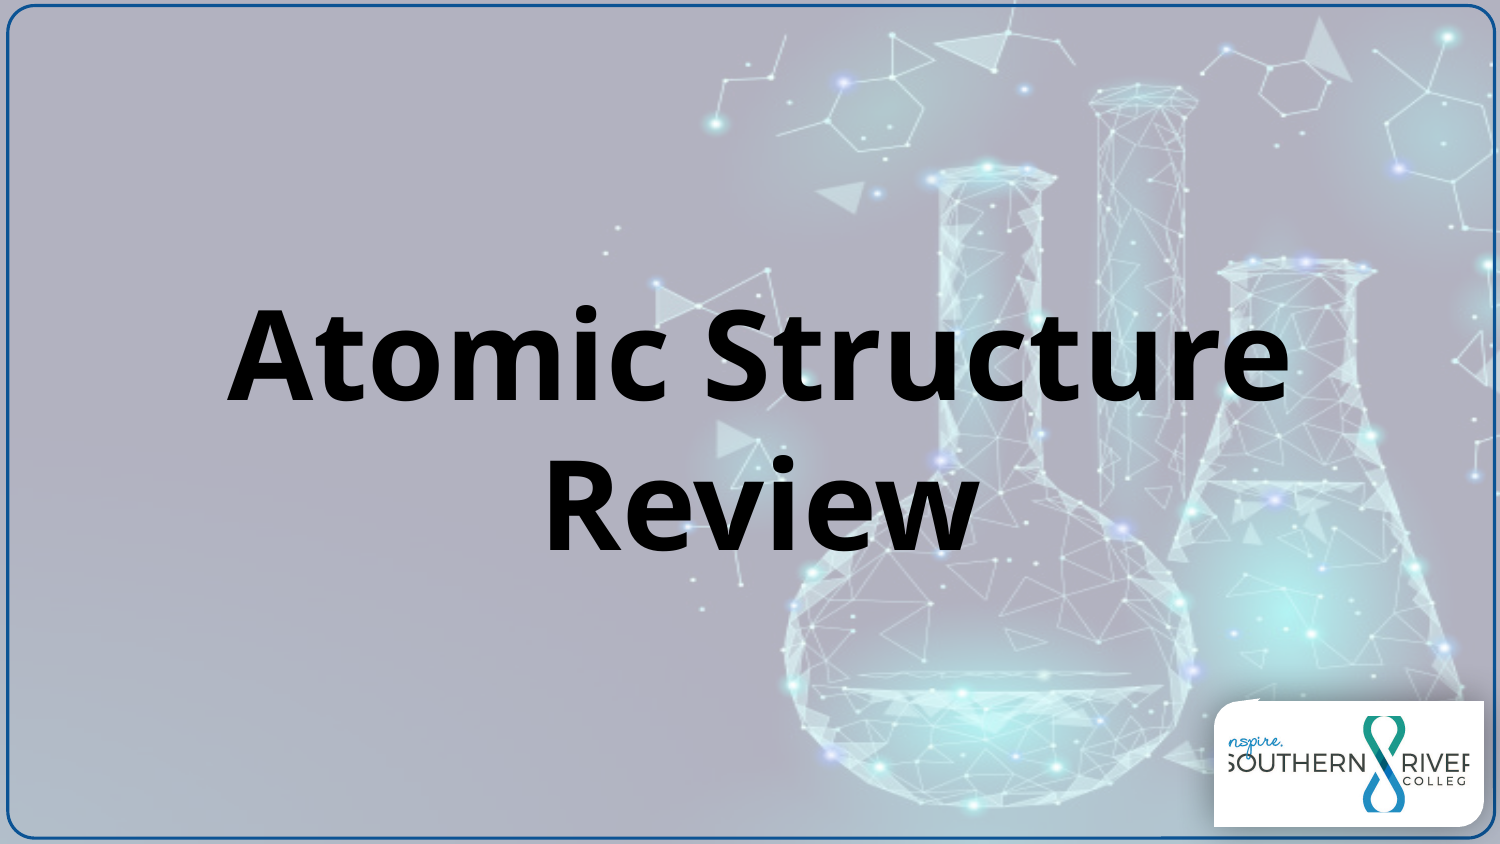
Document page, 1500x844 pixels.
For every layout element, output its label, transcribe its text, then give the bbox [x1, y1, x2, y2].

picture [1221, 708, 1477, 820]
title Atomic Structure Review [61, 253, 1460, 591]
